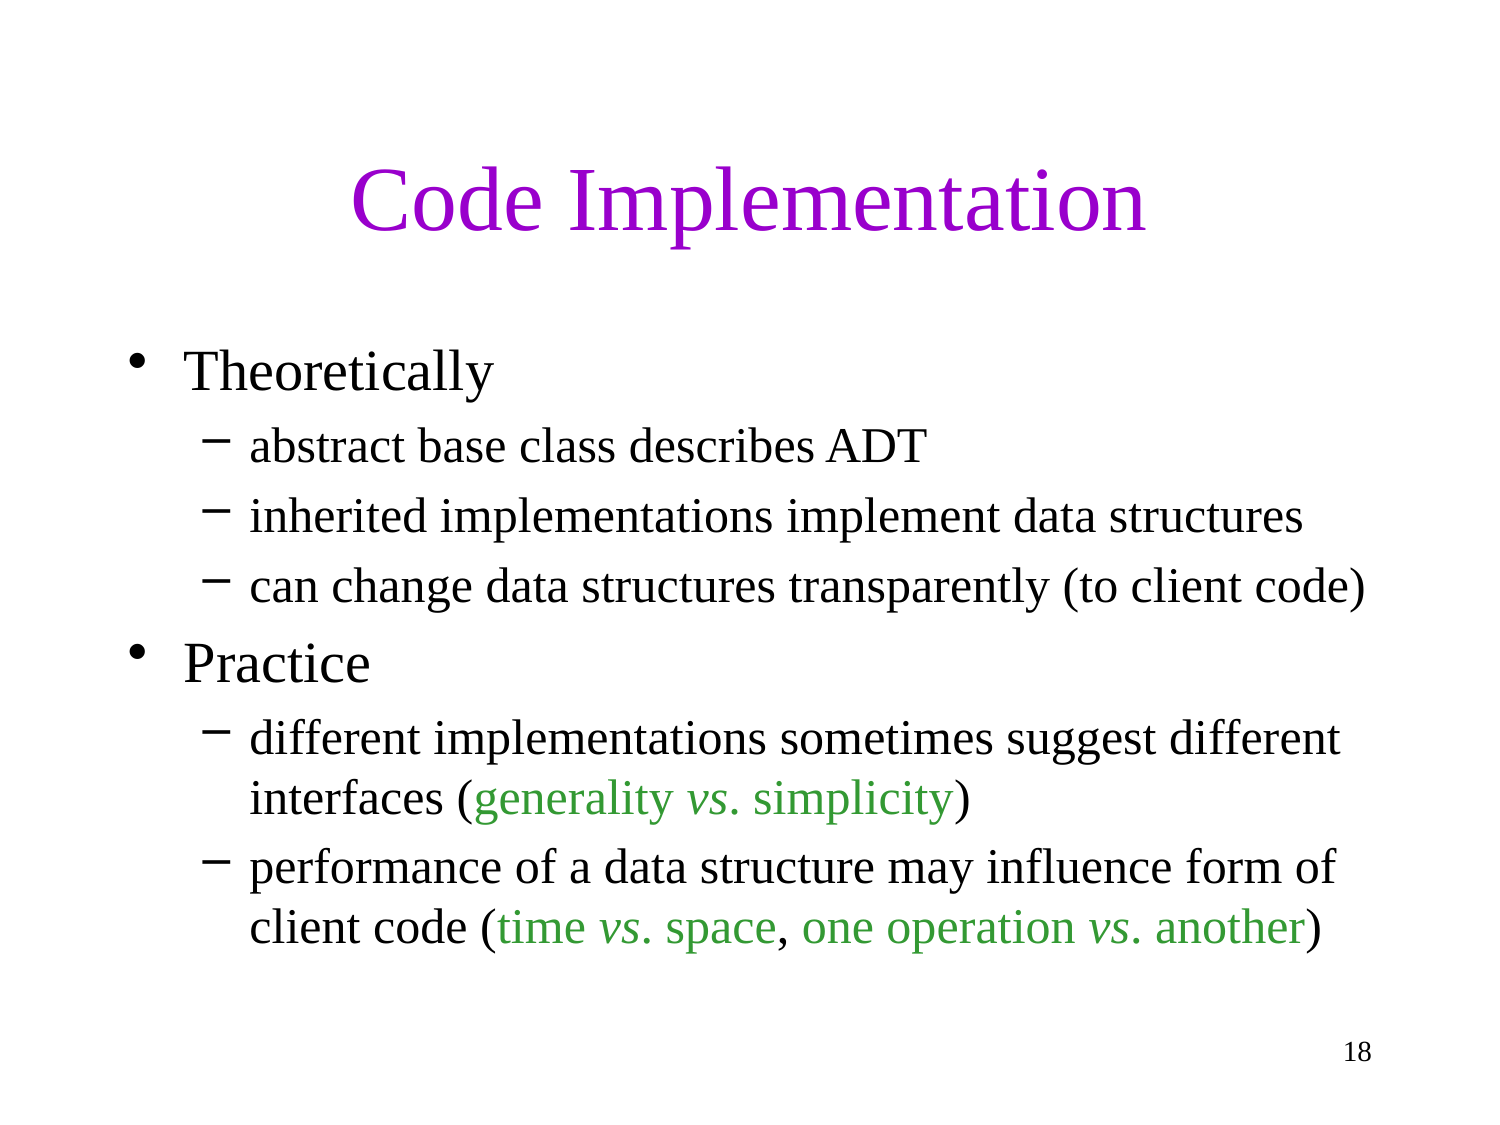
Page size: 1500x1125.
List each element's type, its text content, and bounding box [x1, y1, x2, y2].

title Code Implementation [112, 99, 1388, 288]
list Theoretically abstract base class describes ADT inherited implementations implement data structures can change data structures transparently (to client code) Practice different implementations sometimes suggest different interfaces (generality vs. simplicity) performance of a data structure may influence form of client code (time vs. space, one operation vs. another) [112, 324, 1388, 1000]
slide_number 18 [1074, 1024, 1388, 1101]
